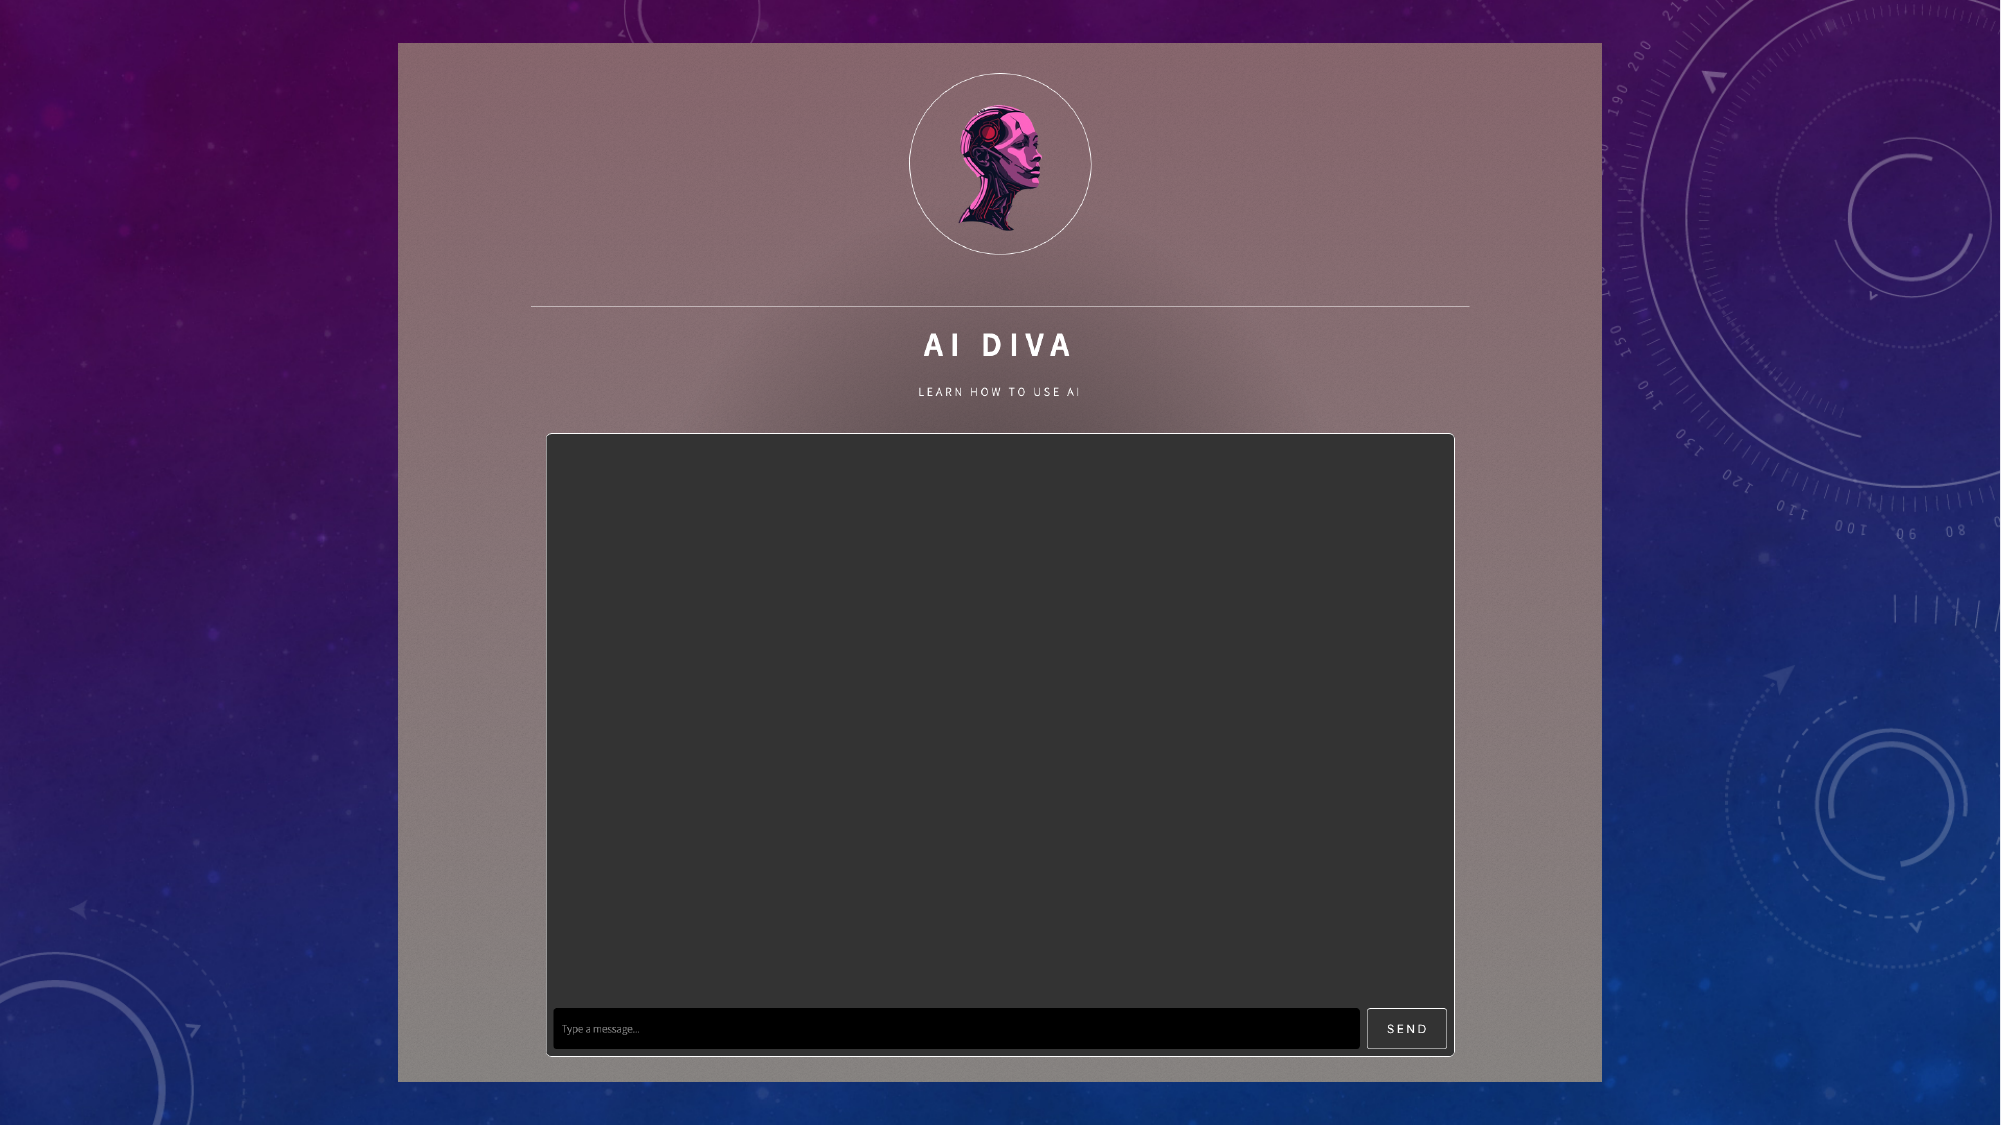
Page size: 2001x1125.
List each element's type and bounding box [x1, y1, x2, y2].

picture [0, 0, 2001, 1125]
list [398, 43, 1602, 1082]
